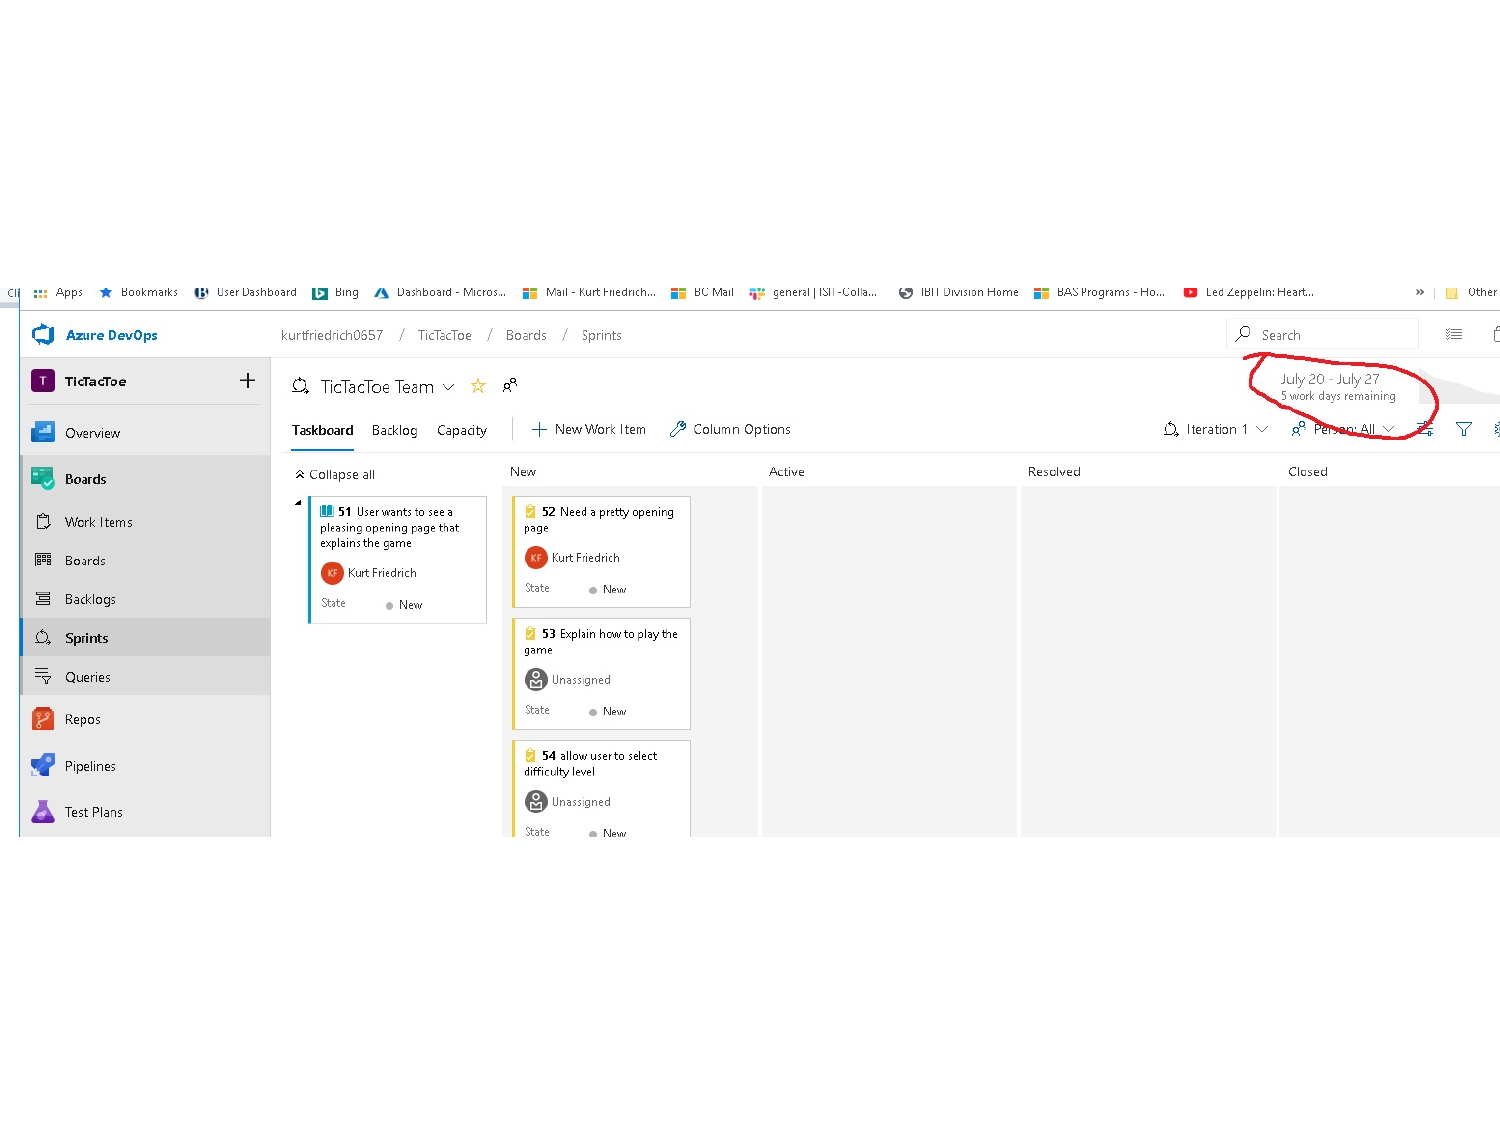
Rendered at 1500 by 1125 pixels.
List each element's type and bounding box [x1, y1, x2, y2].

picture [0, 288, 1500, 837]
